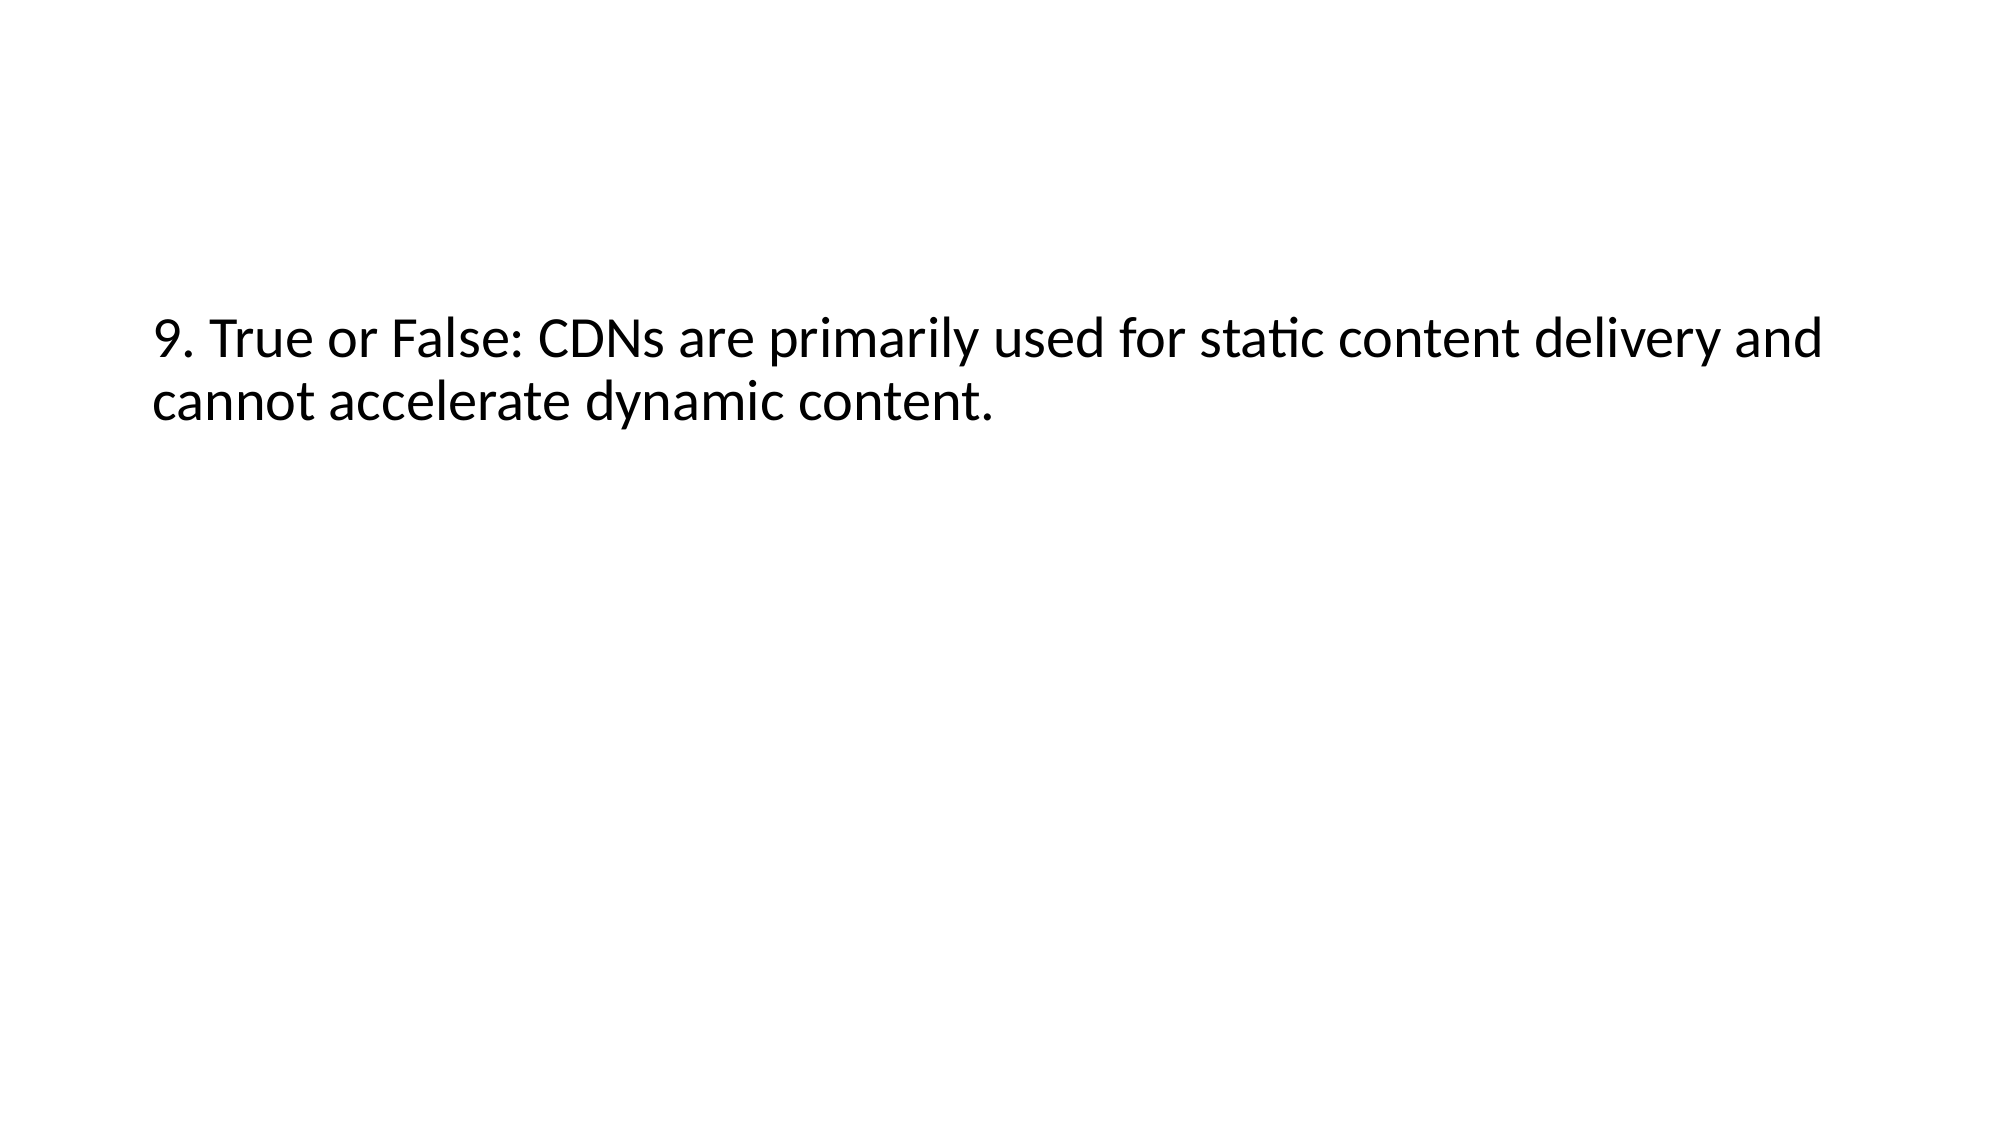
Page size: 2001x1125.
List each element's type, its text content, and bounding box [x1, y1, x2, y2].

list 9. True or False: CDNs are primarily used for static content delivery and cannot accelerate dynamic content. [137, 299, 1863, 1014]
